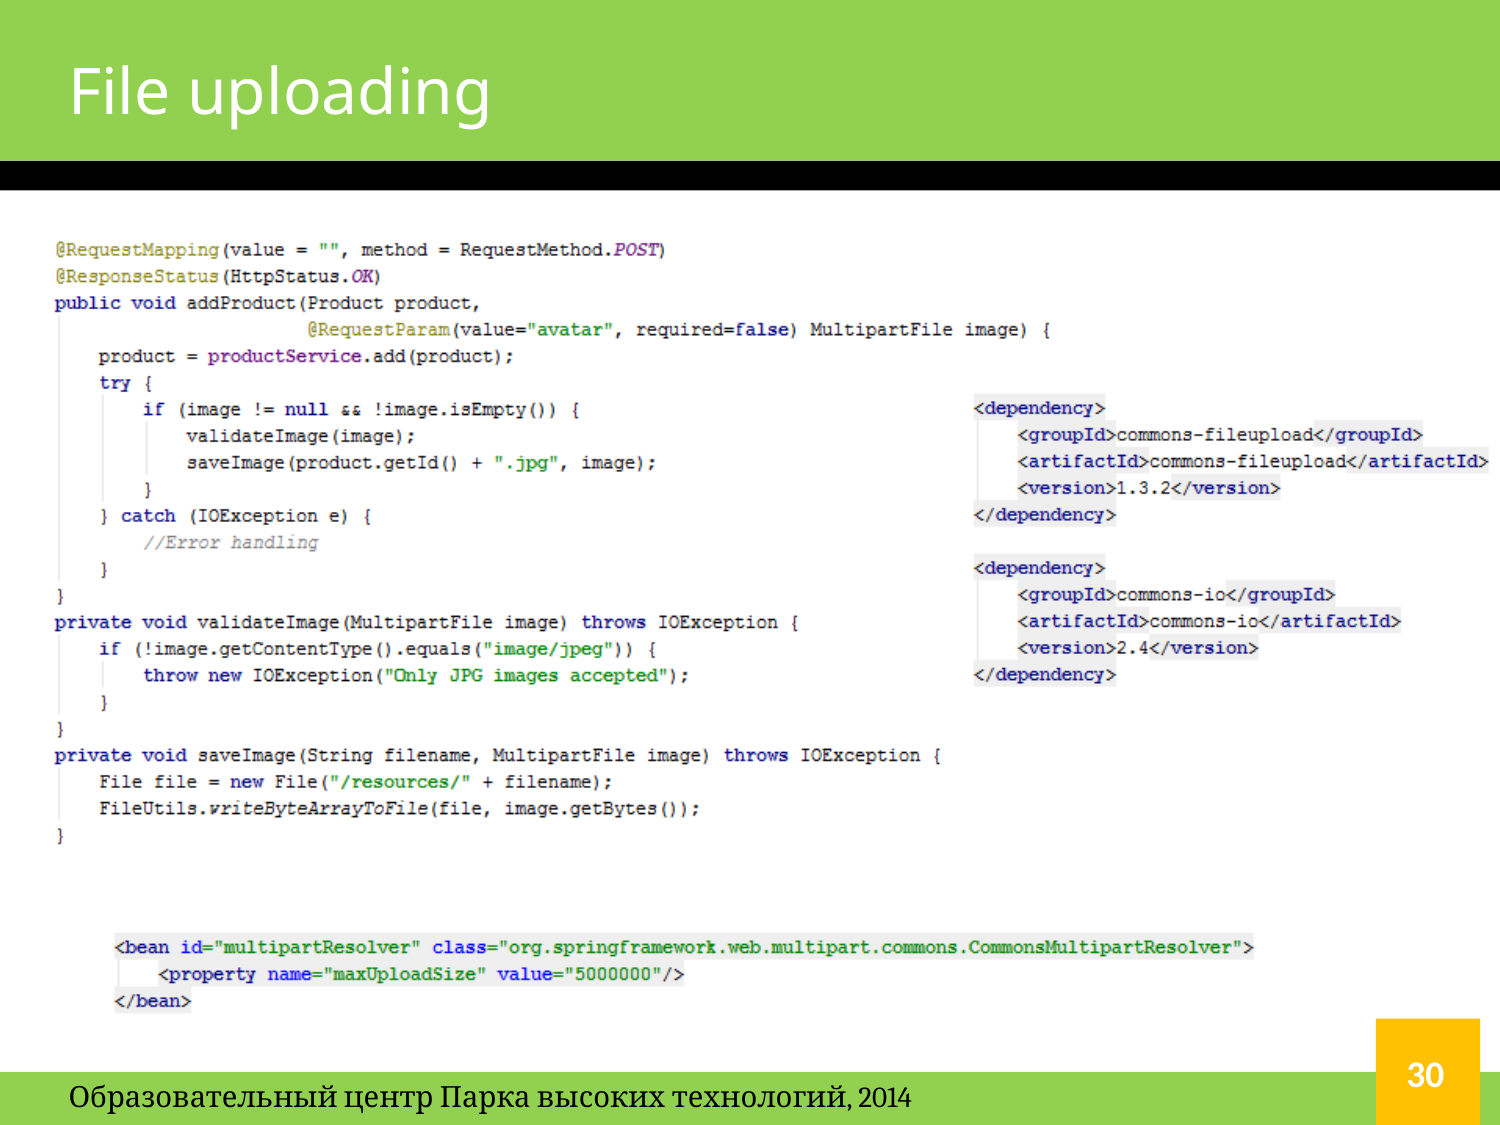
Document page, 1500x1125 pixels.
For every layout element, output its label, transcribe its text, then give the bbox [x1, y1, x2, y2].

slide_number 30 [1376, 1042, 1475, 1103]
picture [93, 925, 1268, 1023]
title File uploading [53, 42, 1404, 135]
picture [46, 234, 1500, 860]
